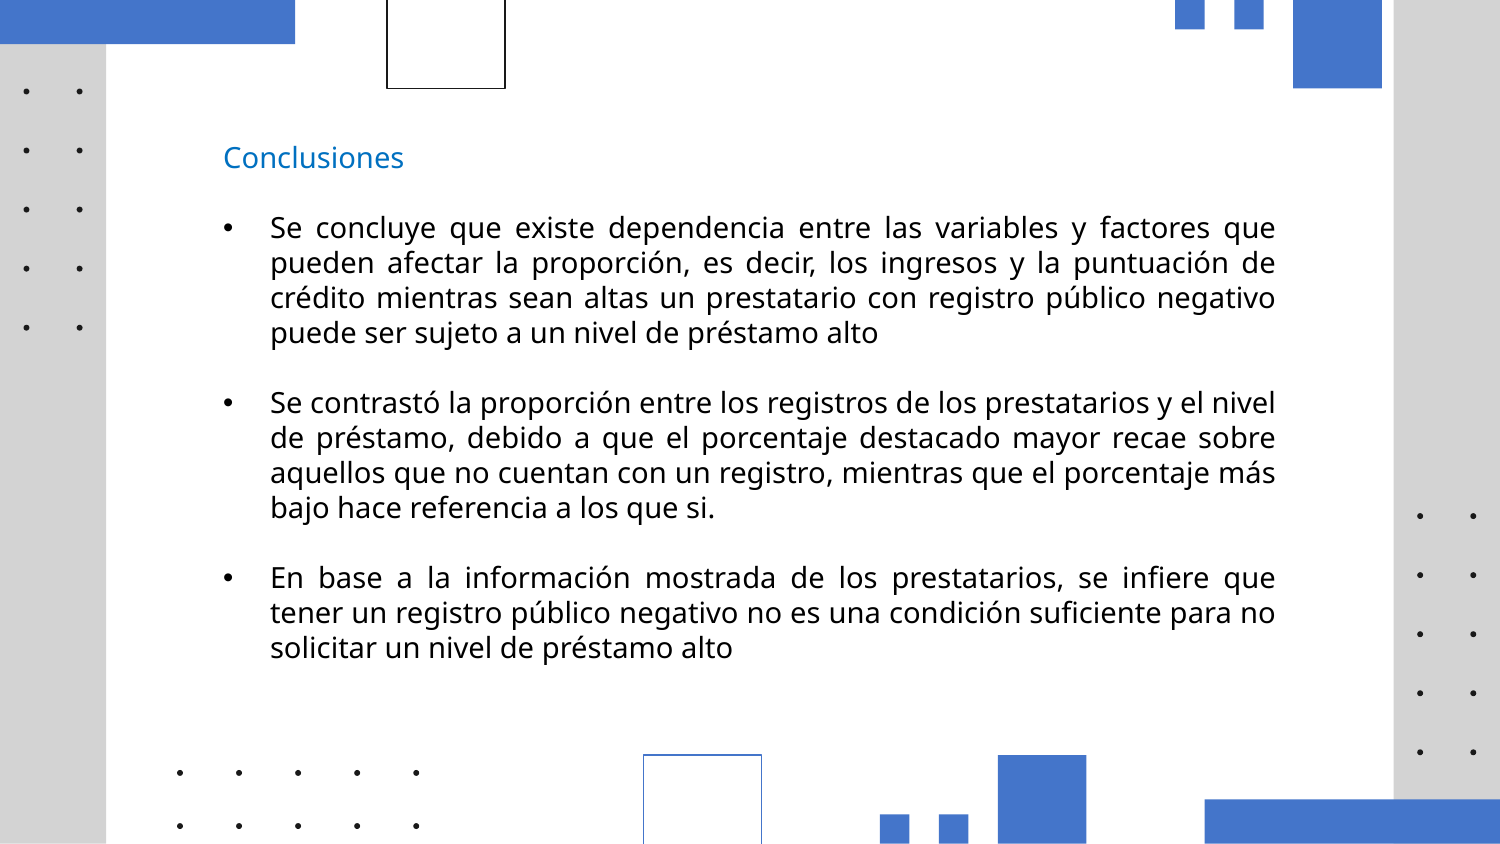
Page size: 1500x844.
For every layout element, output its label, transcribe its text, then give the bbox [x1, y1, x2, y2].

text_box Conclusiones Se concluye que existe dependencia entre las variables y factores que pueden afectar la proporción, es decir, los ingresos y la puntuación de crédito mientras sean altas un prestatario con registro público negativo puede ser sujeto a un nivel de préstamo alto Se contrastó la proporción entre los registros de los prestatarios y el nivel de préstamo, debido a que el porcentaje destacado mayor recae sobre aquellos que no cuentan con un registro, mientras que el porcentaje más bajo hace referencia a los que si. En base a la información mostrada de los prestatarios, se infiere que tener un registro público negativo no es una condición suficiente para no solicitar un nivel de préstamo alto [208, 132, 1292, 672]
